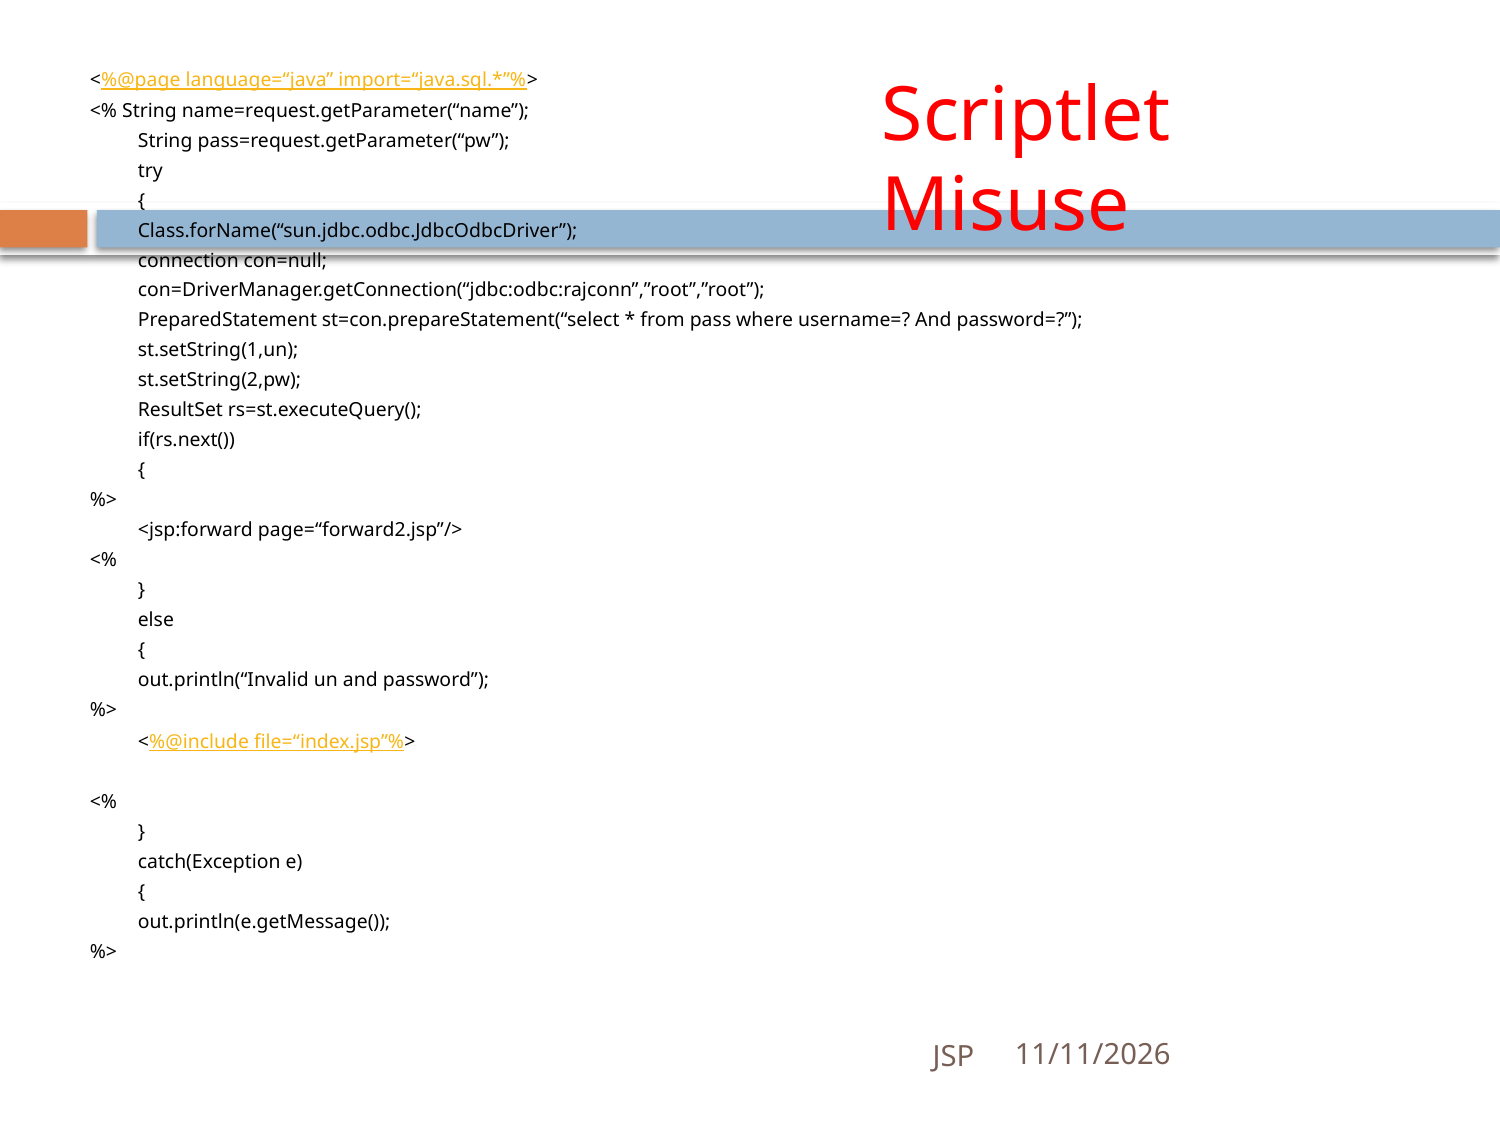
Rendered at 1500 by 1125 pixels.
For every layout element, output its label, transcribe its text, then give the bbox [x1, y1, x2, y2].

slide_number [999, 1025, 1438, 1085]
list <%@page language=“java” import=“java.sql.*”%> <% String name=request.getParameter(“name”); String pass=request.getParameter(“pw”); try { Class.forName(“sun.jdbc.odbc.JdbcOdbcDriver”); connection con=null; con=DriverManager.getConnection(“jdbc:odbc:rajconn”,”root”,”root”); PreparedStatement st=con.prepareStatement(“select * from pass where username=? And password=?”); st.setString(1,un); st.setString(2,pw); ResultSet rs=st.executeQuery(); if(rs.next()) { %> <jsp:forward page=“forward2.jsp”/> <% } else { out.println(“Invalid un and password”); %> <%@include file=“index.jsp”%> <% } catch(Exception e) { out.println(e.getMessage()); %> [75, 62, 1425, 1005]
footer JSP [99, 1024, 990, 1085]
text_box Scriptlet Misuse [867, 58, 1430, 254]
